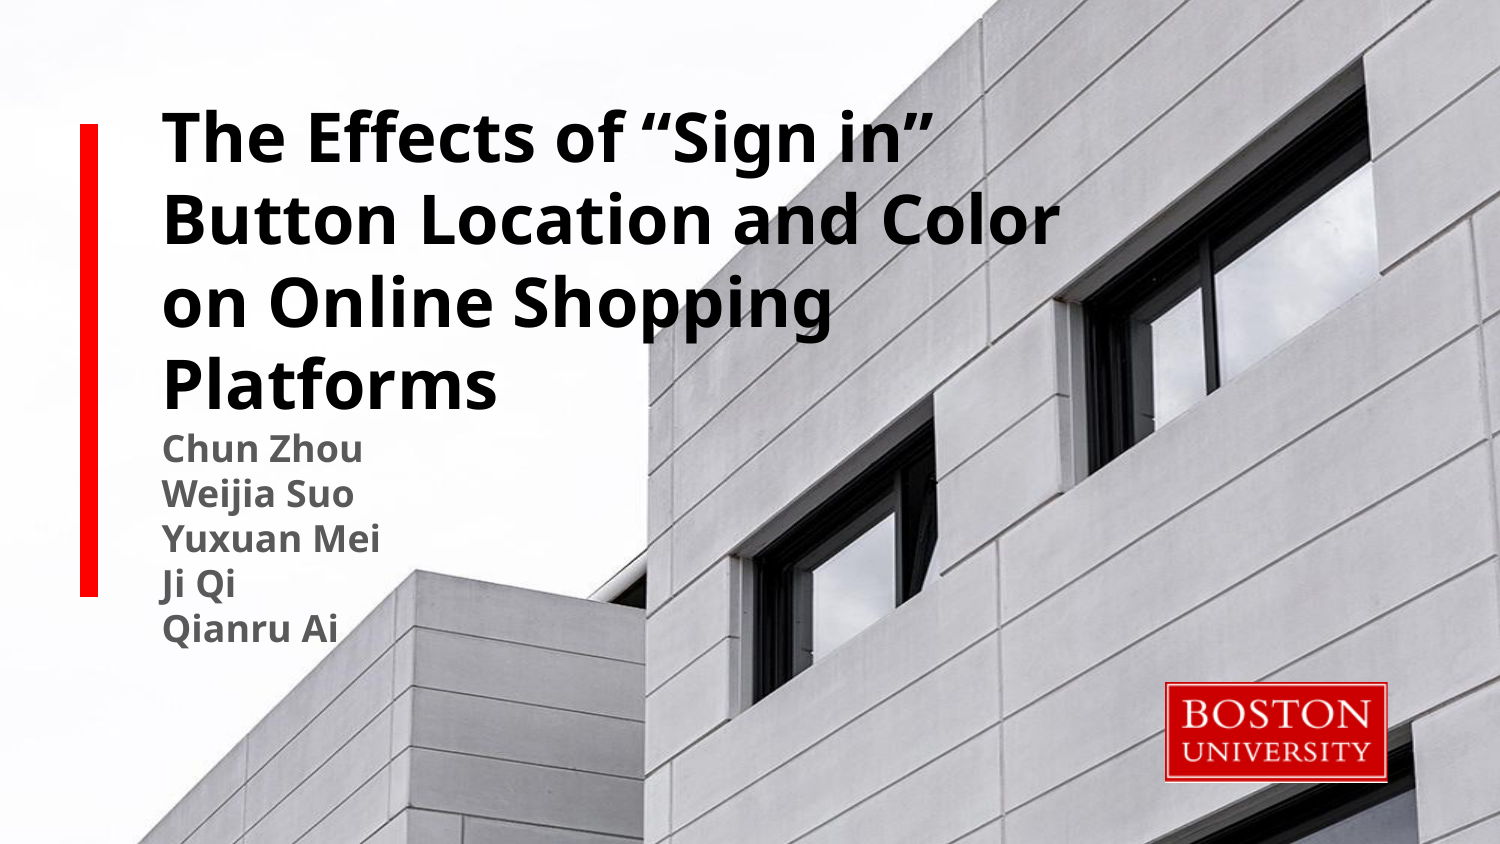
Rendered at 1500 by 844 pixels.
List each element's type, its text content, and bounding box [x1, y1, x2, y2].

picture [0, 0, 1500, 844]
subtitle Chun Zhou Weijia Suo Yuxuan Mei Ji Qi Qianru Ai [146, 410, 694, 701]
title The Effects of “Sign in” Button Location and Color on Online Shopping Platforms [146, 60, 1165, 386]
